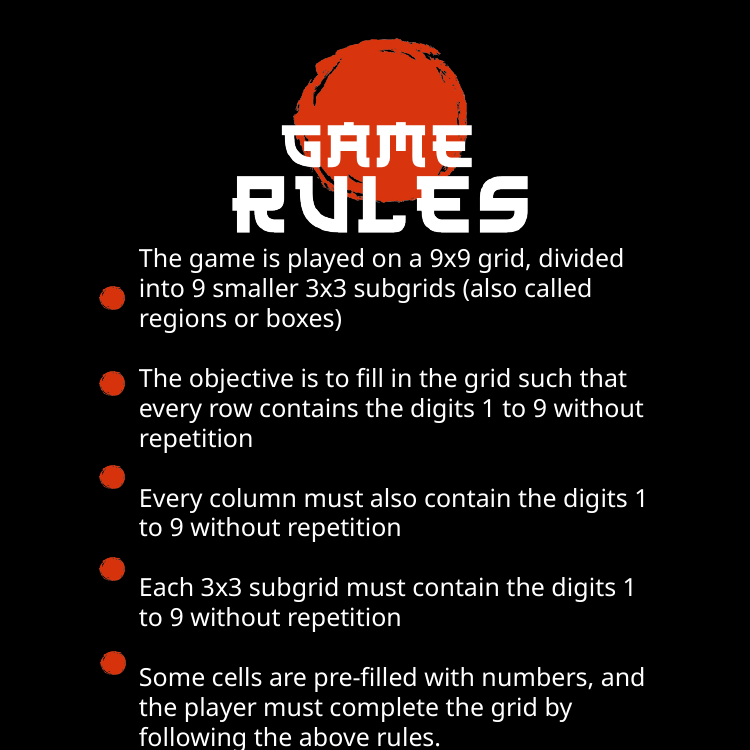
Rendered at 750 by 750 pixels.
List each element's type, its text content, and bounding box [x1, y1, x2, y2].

text_box The game is played on a 9x9 grid, divided into 9 smaller 3x3 subgrids (also called regions or boxes) The objective is to fill in the grid such that every row contains the digits 1 to 9 without repetition Every column must also contain the digits 1 to 9 without repetition Each 3x3 subgrid must contain the digits 1 to 9 without repetition Some cells are pre-filled with numbers, and the player must complete the grid by following the above rules. [123, 234, 682, 750]
picture [100, 651, 126, 675]
picture [99, 465, 125, 489]
picture [99, 371, 125, 396]
picture [99, 557, 125, 582]
picture [179, 38, 591, 299]
picture [99, 286, 125, 311]
